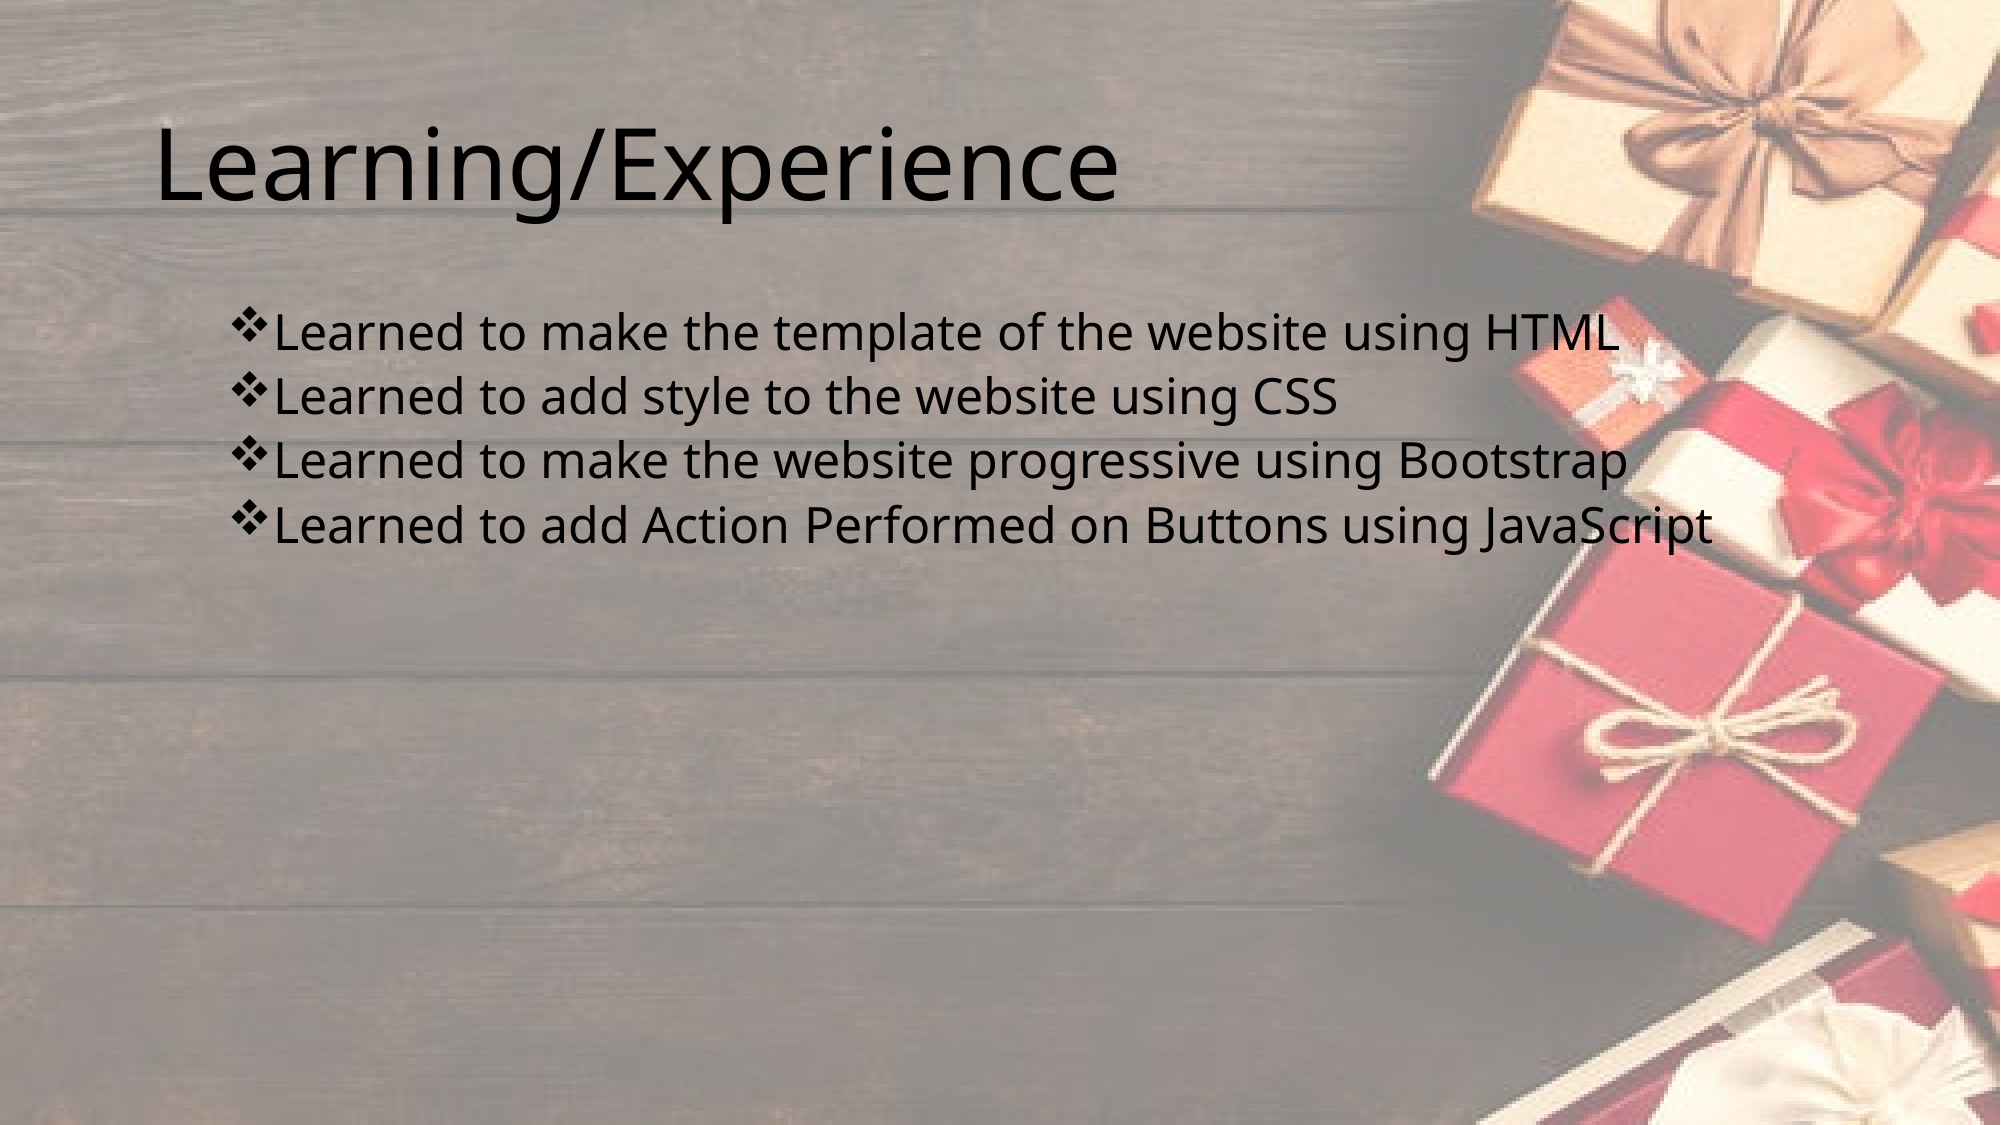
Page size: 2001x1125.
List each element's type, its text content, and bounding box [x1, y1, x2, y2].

title Learning/Experience [137, 59, 1863, 278]
list Learned to make the template of the website using HTML Learned to add style to the website using CSS Learned to make the website progressive using Bootstrap Learned to add Action Performed on Buttons using JavaScript [137, 299, 1863, 1014]
